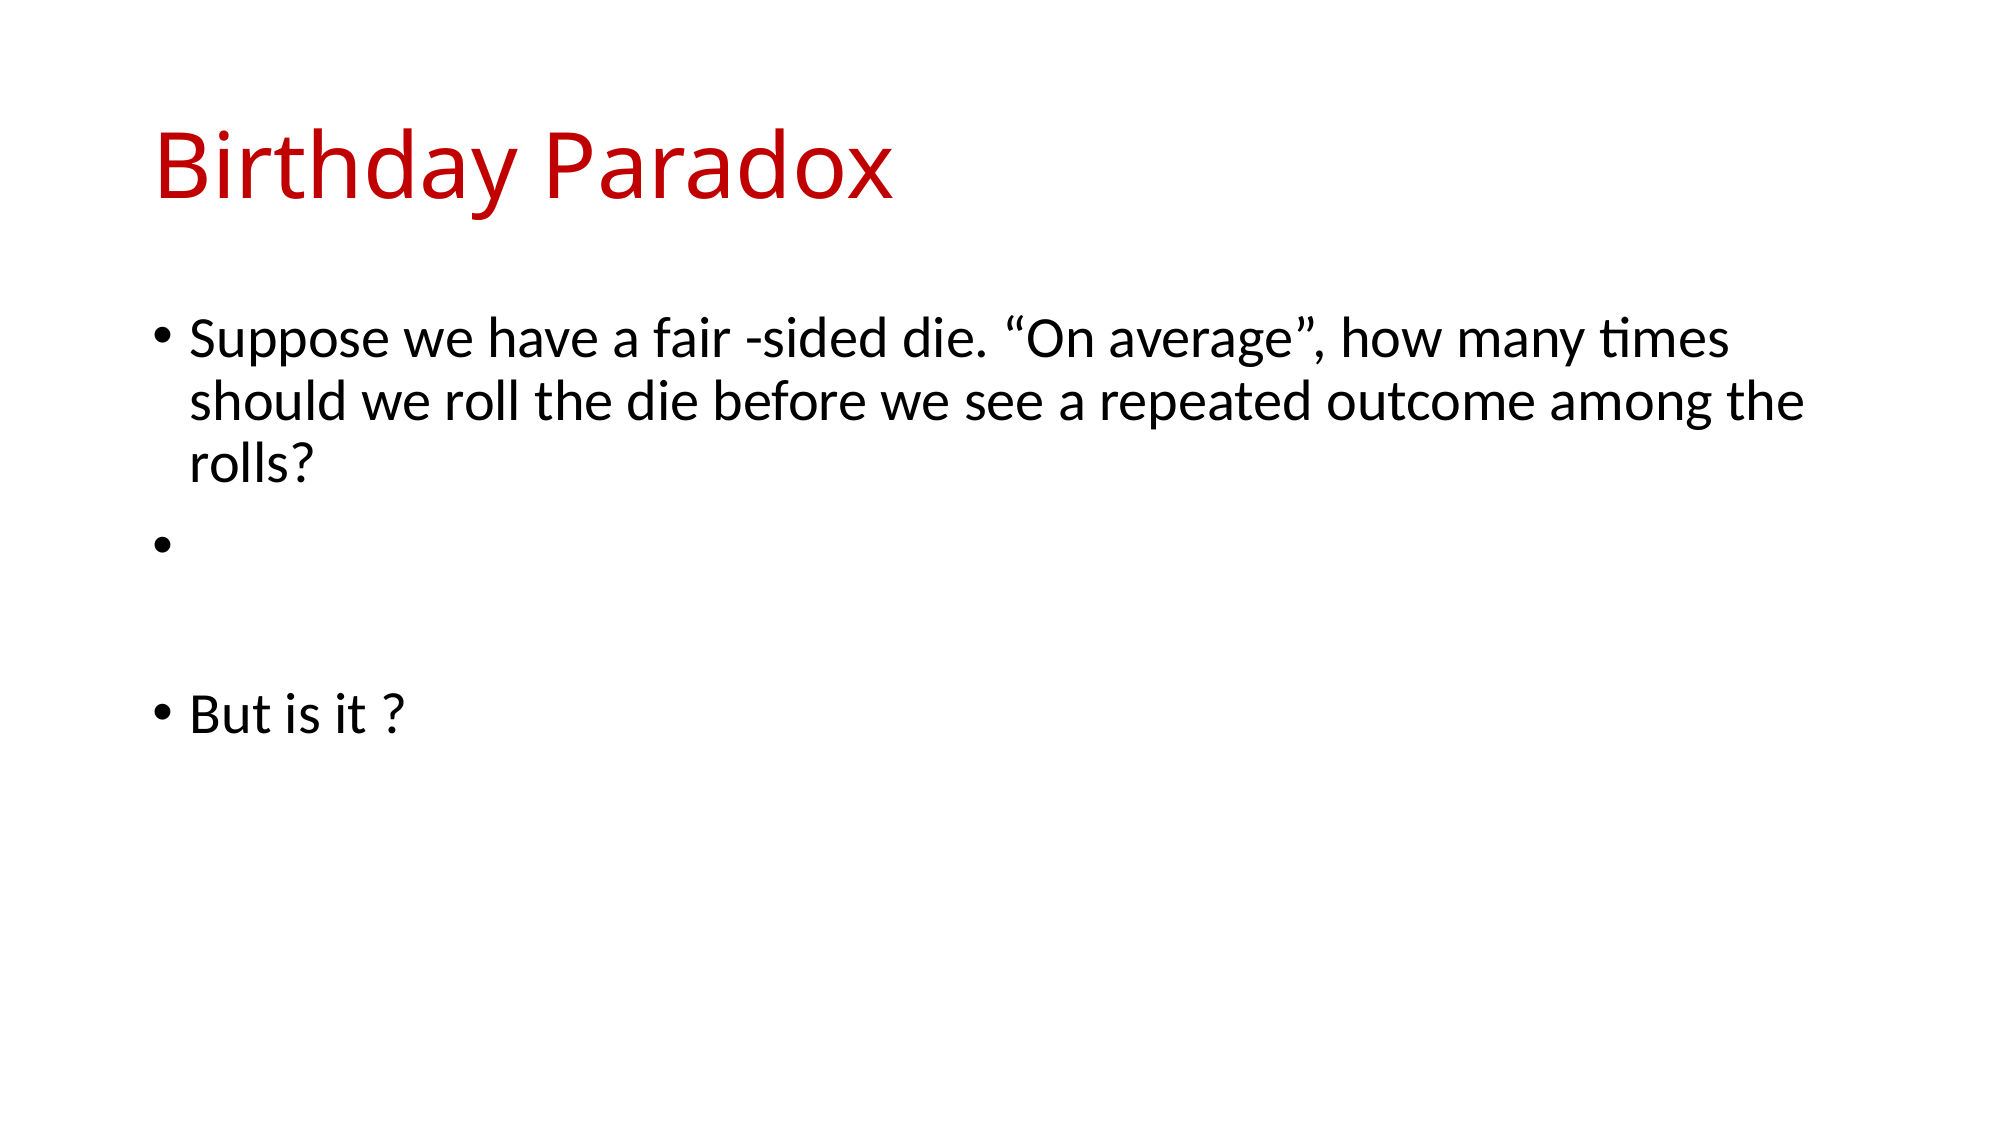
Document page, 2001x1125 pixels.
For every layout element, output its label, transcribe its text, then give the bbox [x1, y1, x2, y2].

title Birthday Paradox [137, 59, 1863, 278]
